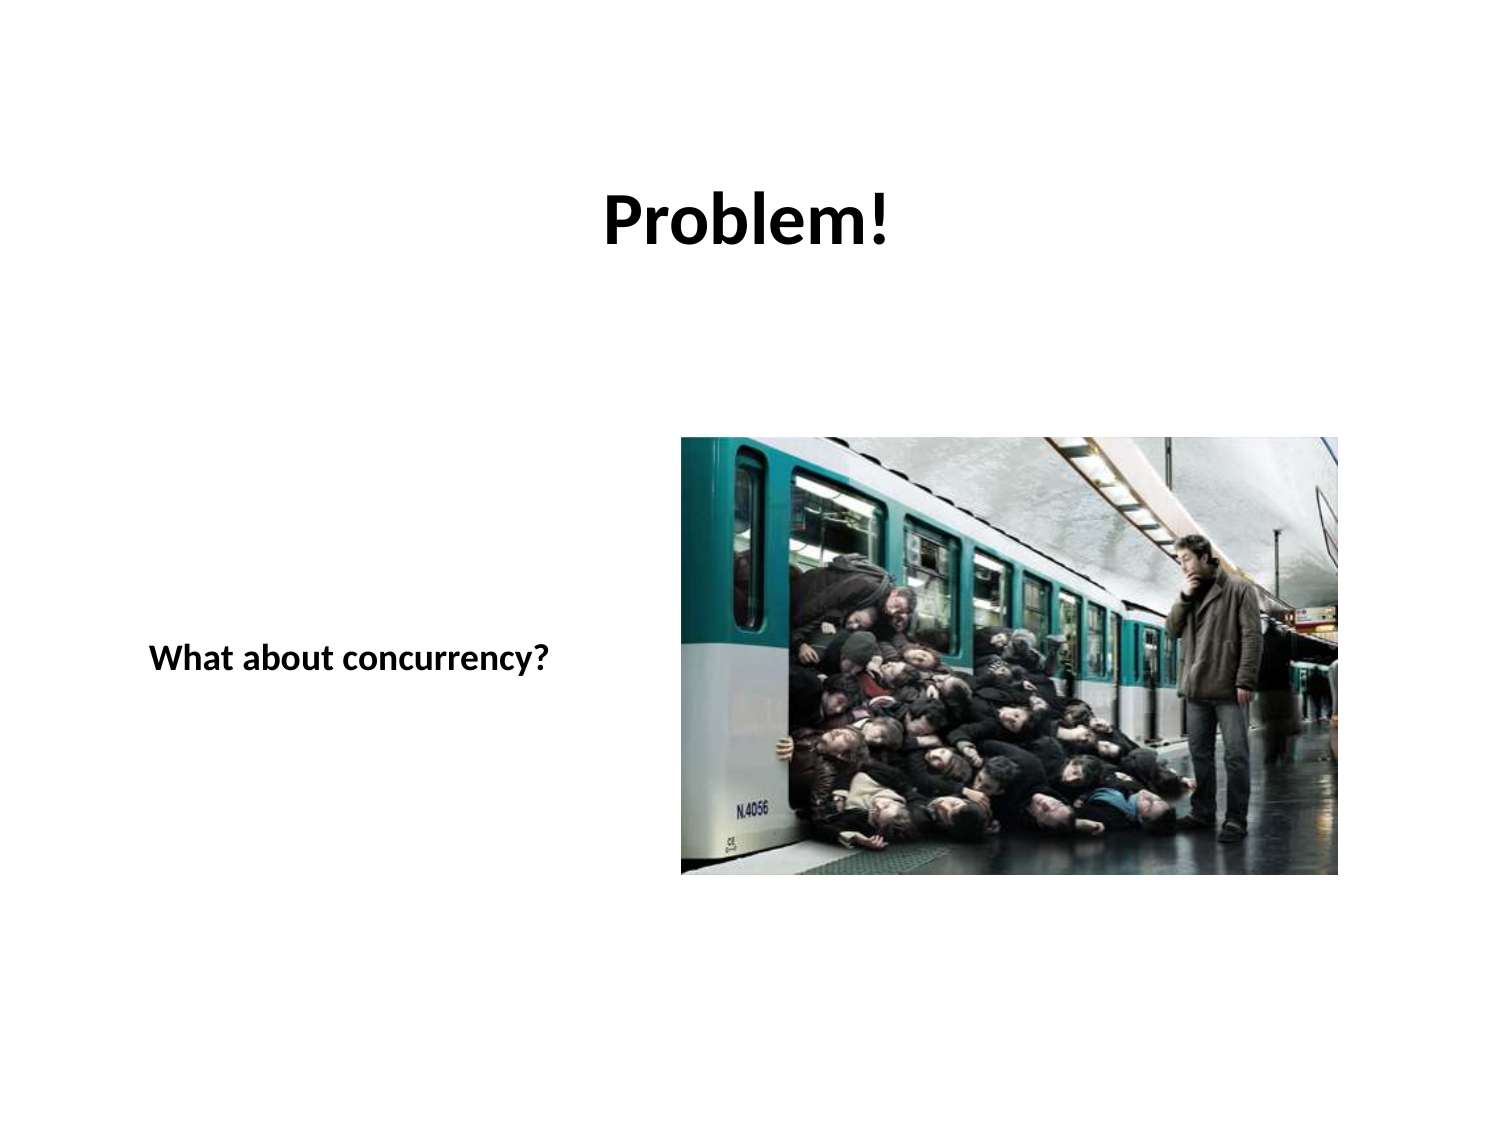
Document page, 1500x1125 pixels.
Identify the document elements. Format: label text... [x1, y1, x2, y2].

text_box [131, 437, 1338, 876]
text_box Problem! [589, 162, 907, 268]
